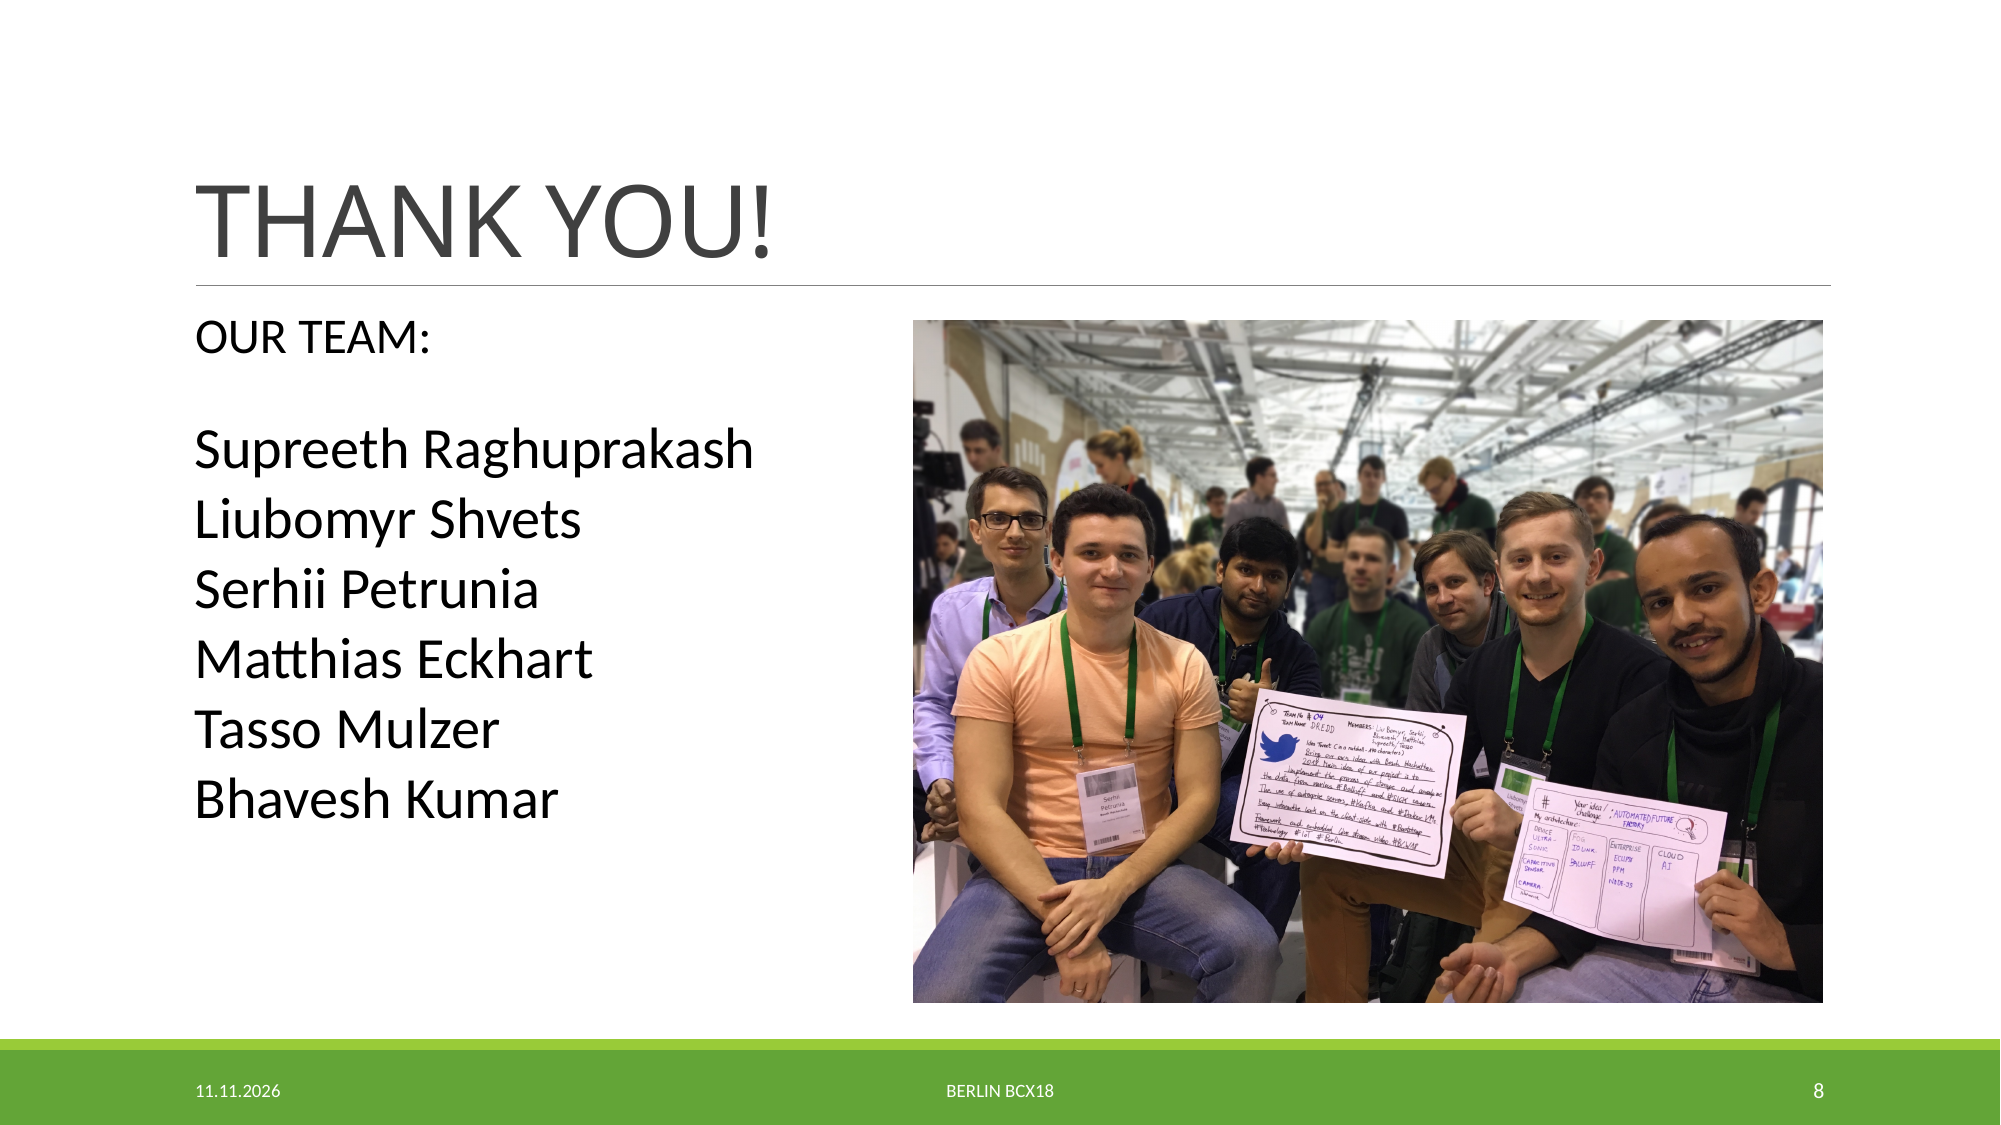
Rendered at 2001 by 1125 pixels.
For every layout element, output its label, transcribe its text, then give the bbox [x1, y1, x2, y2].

list OUR TEAM: [180, 302, 517, 386]
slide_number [180, 1059, 586, 1120]
footer Berlin BCX18 [604, 1059, 1396, 1120]
slide_number 8 [1624, 1059, 1840, 1120]
picture [913, 320, 1824, 1004]
text_box Supreeth Raghuprakash Liubomyr Shvets Serhii Petrunia Matthias Eckhart Tasso Mulzer Bhavesh Kumar [180, 402, 845, 838]
title THANK YOU! [180, 47, 1830, 285]
